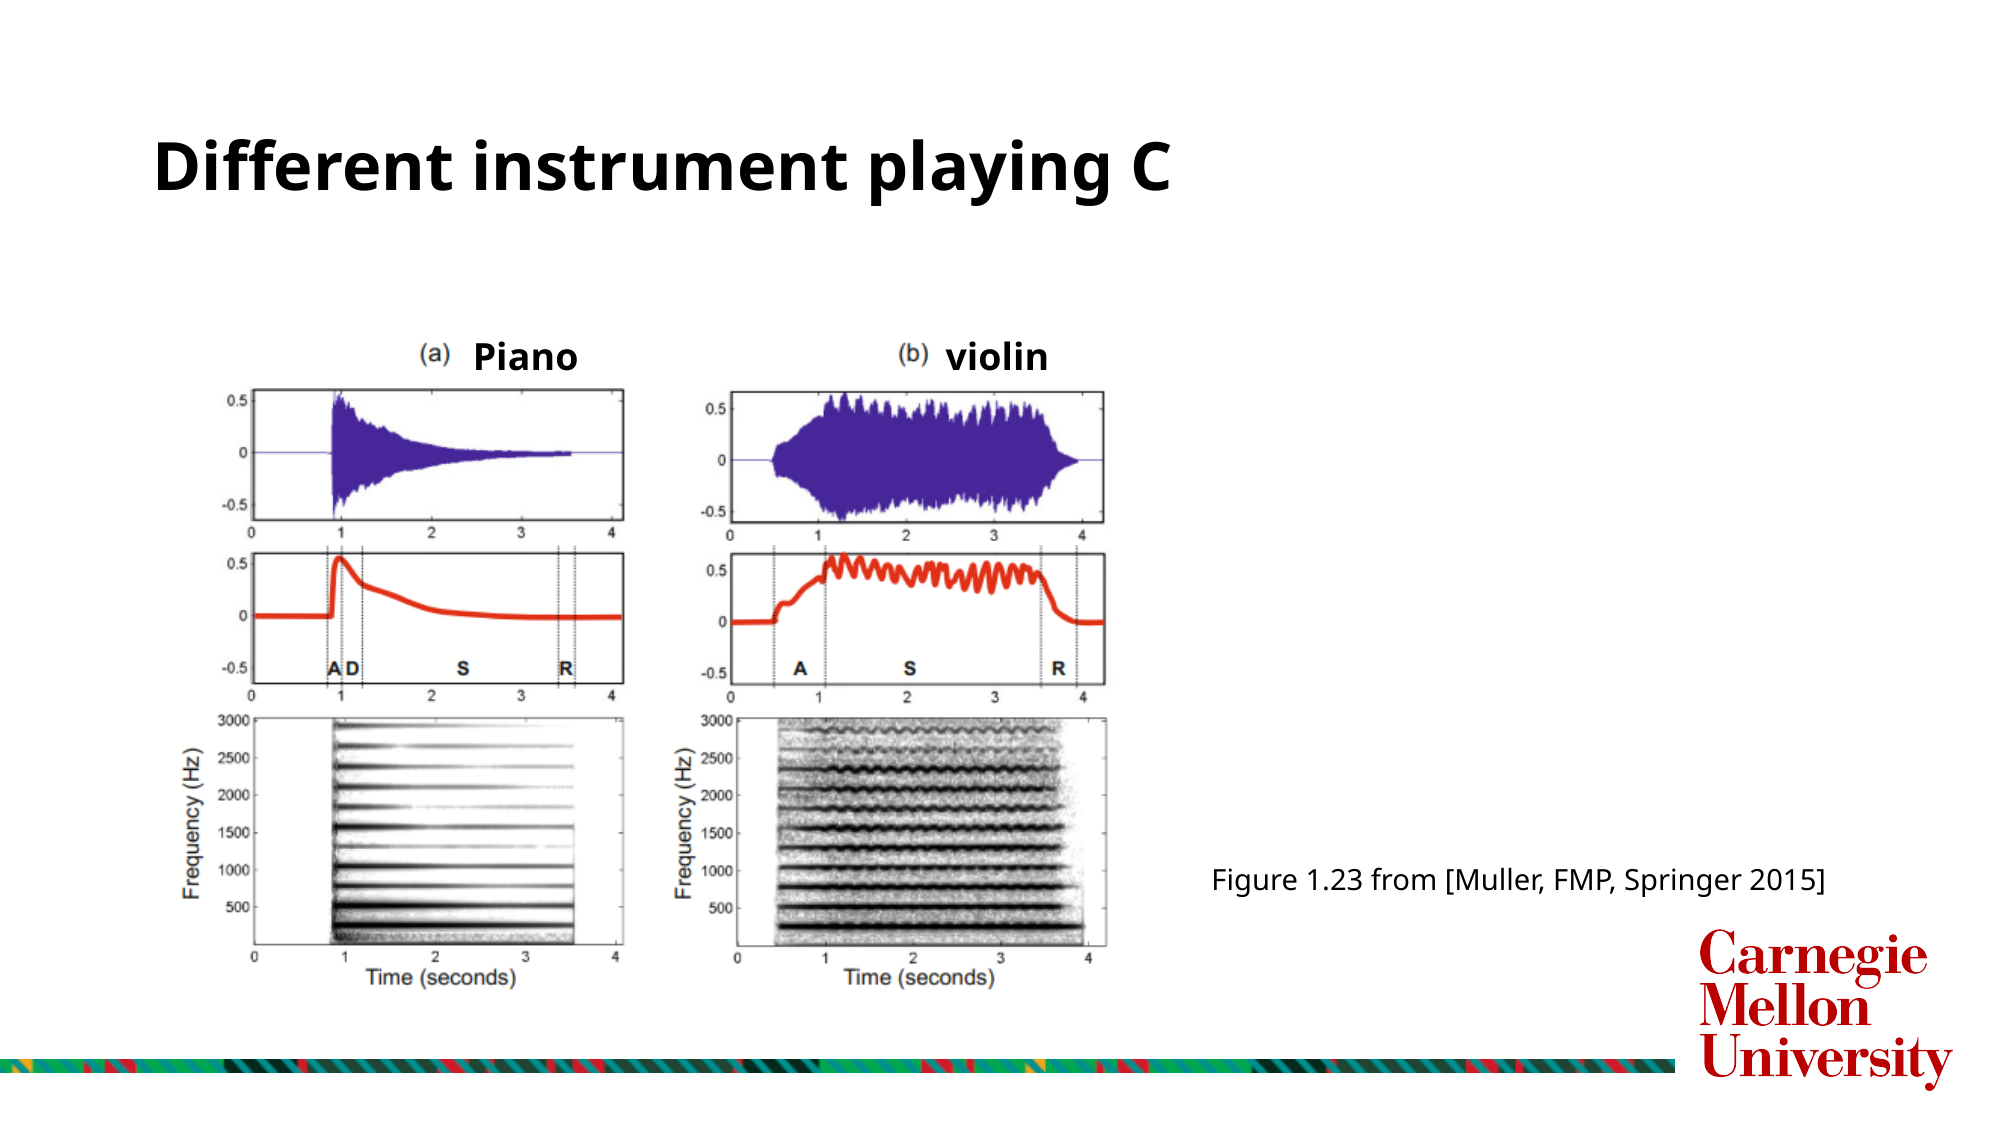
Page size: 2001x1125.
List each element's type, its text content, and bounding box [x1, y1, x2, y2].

list Figure 1.23 from [Muller, FMP, Springer 2015] [1196, 857, 1863, 1003]
picture [1700, 929, 1953, 1091]
picture [137, 309, 1160, 1003]
picture [0, 1059, 1675, 1073]
title Different instrument playing C [137, 59, 1863, 278]
